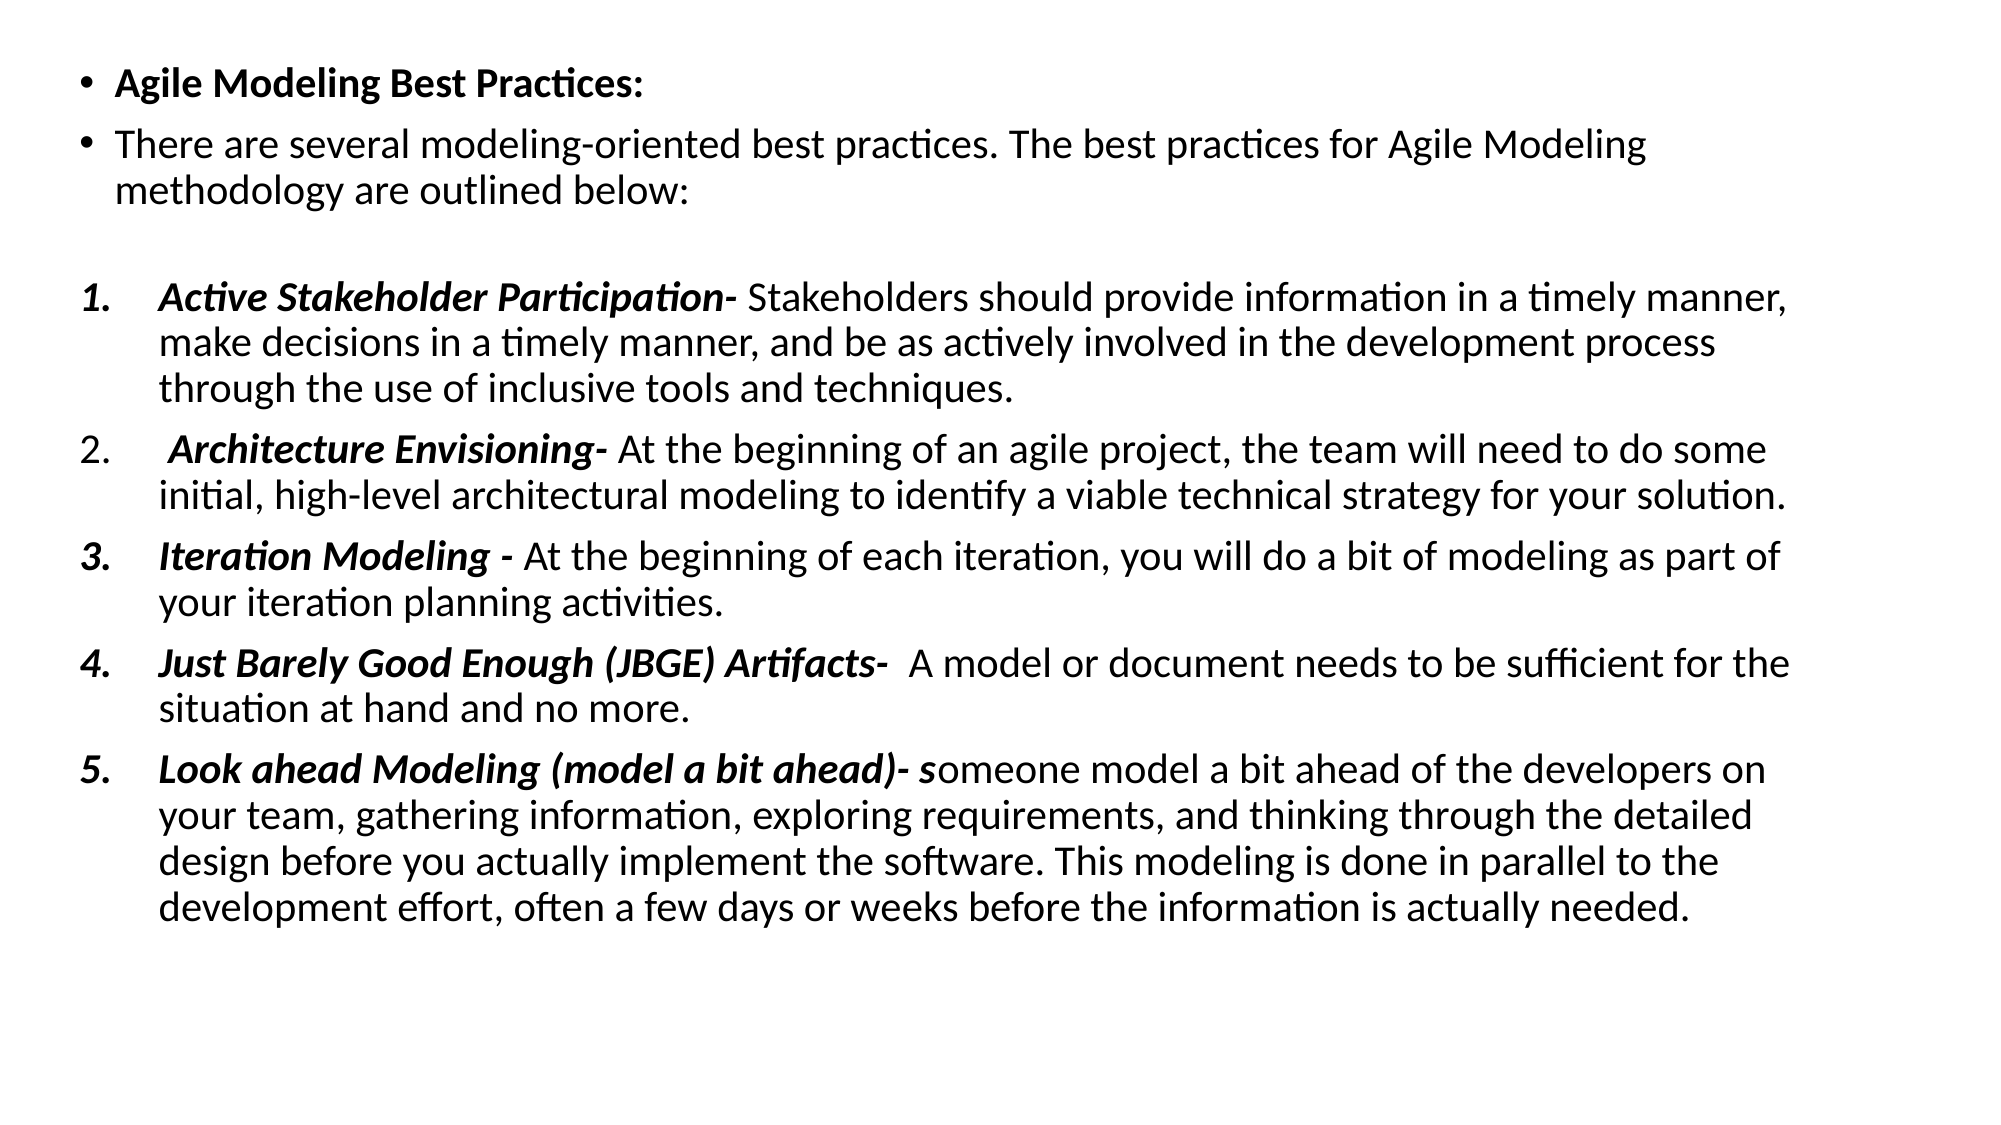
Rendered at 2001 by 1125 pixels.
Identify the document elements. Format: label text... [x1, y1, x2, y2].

list Agile Modeling Best Practices: There are several modeling-oriented best practices. The best practices for Agile Modeling methodology are outlined below: Active Stakeholder Participation- Stakeholders should provide information in a timely manner, make decisions in a timely manner, and be as actively involved in the development process through the use of inclusive tools and techniques. Architecture Envisioning- At the beginning of an agile project, the team will need to do some initial, high-level architectural modeling to identify a viable technical strategy for your solution. Iteration Modeling - At the beginning of each iteration, you will do a bit of modeling as part of your iteration planning activities. Just Barely Good Enough (JBGE) Artifacts- A model or document needs to be sufficient for the situation at hand and no more. Look ahead Modeling (model a bit ahead)- someone model a bit ahead of the developers on your team, gathering information, exploring requirements, and thinking through the detailed design before you actually implement the software. This modeling is done in parallel to the development effort, often a few days or weeks before the information is actually needed. [64, 53, 1863, 1014]
